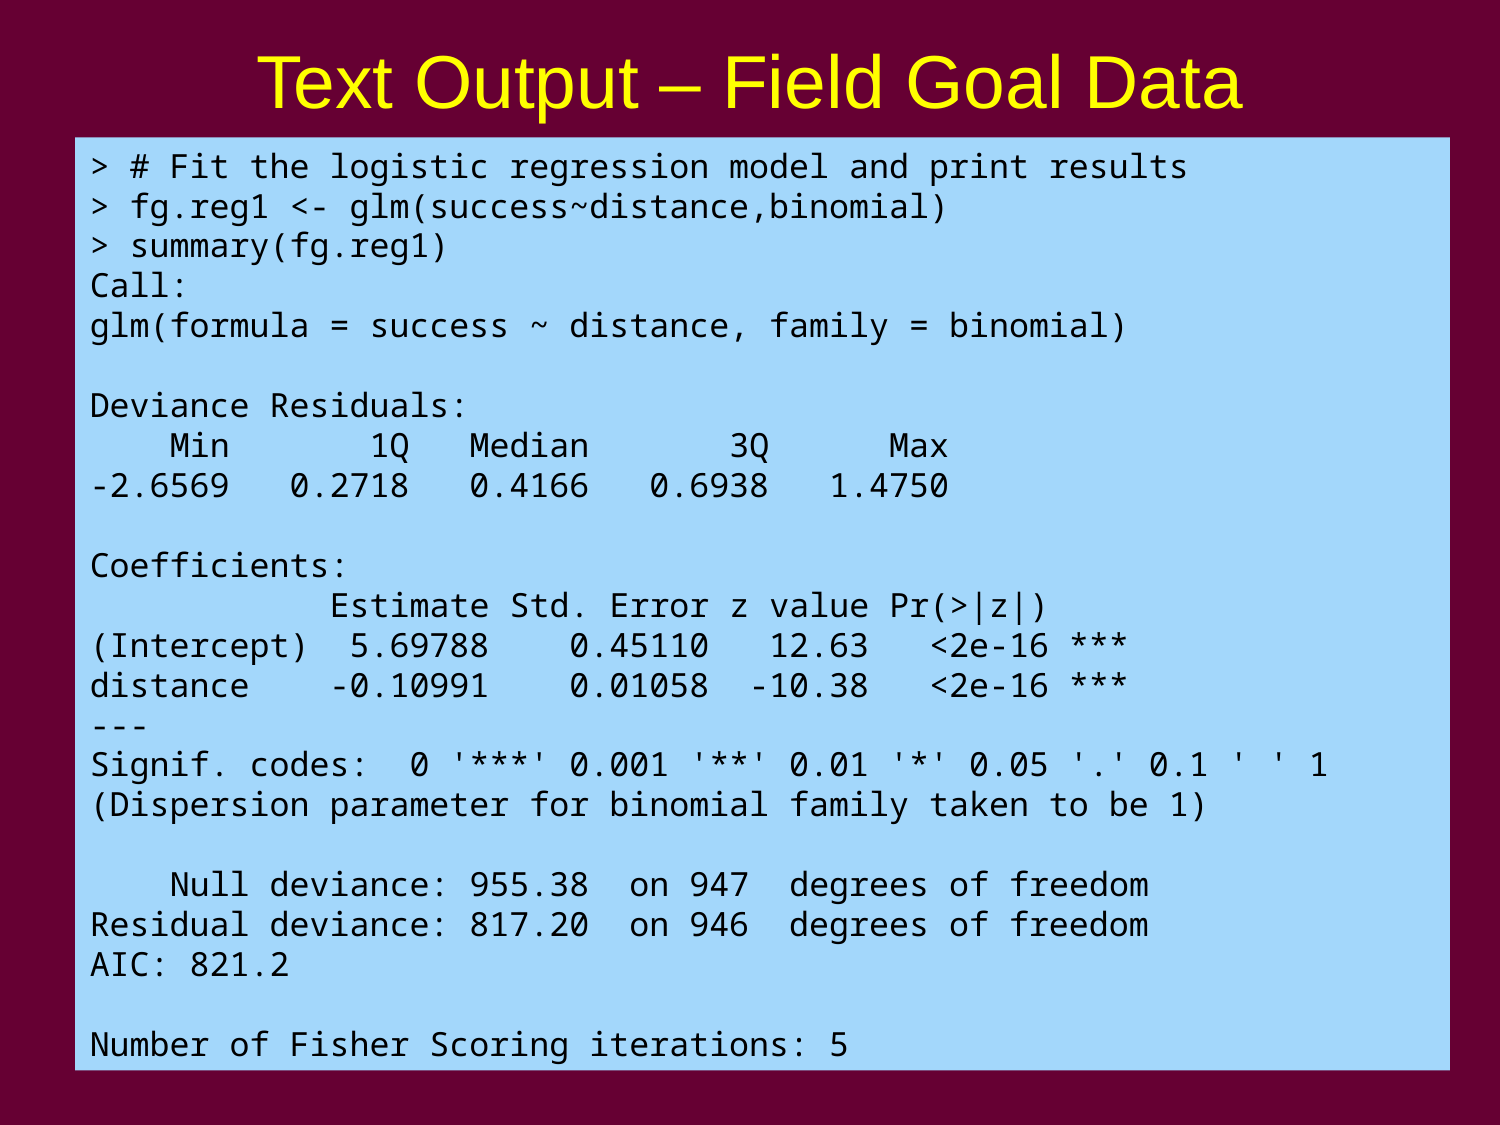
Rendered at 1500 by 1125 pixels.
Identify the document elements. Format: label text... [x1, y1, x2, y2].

text_box > # Fit the logistic regression model and print results > fg.reg1 <- glm(success~distance,binomial) > summary(fg.reg1) Call: glm(formula = success ~ distance, family = binomial) Deviance Residuals: Min 1Q Median 3Q Max -2.6569 0.2718 0.4166 0.6938 1.4750 Coefficients: Estimate Std. Error z value Pr(>|z|) (Intercept) 5.69788 0.45110 12.63 <2e-16 *** distance -0.10991 0.01058 -10.38 <2e-16 *** --- Signif. codes: 0 '***' 0.001 '**' 0.01 '*' 0.05 '.' 0.1 ' ' 1 (Dispersion parameter for binomial family taken to be 1) Null deviance: 955.38 on 947 degrees of freedom Residual deviance: 817.20 on 946 degrees of freedom AIC: 821.2 Number of Fisher Scoring iterations: 5 [75, 137, 1450, 1071]
title Text Output – Field Goal Data [75, 45, 1425, 113]
